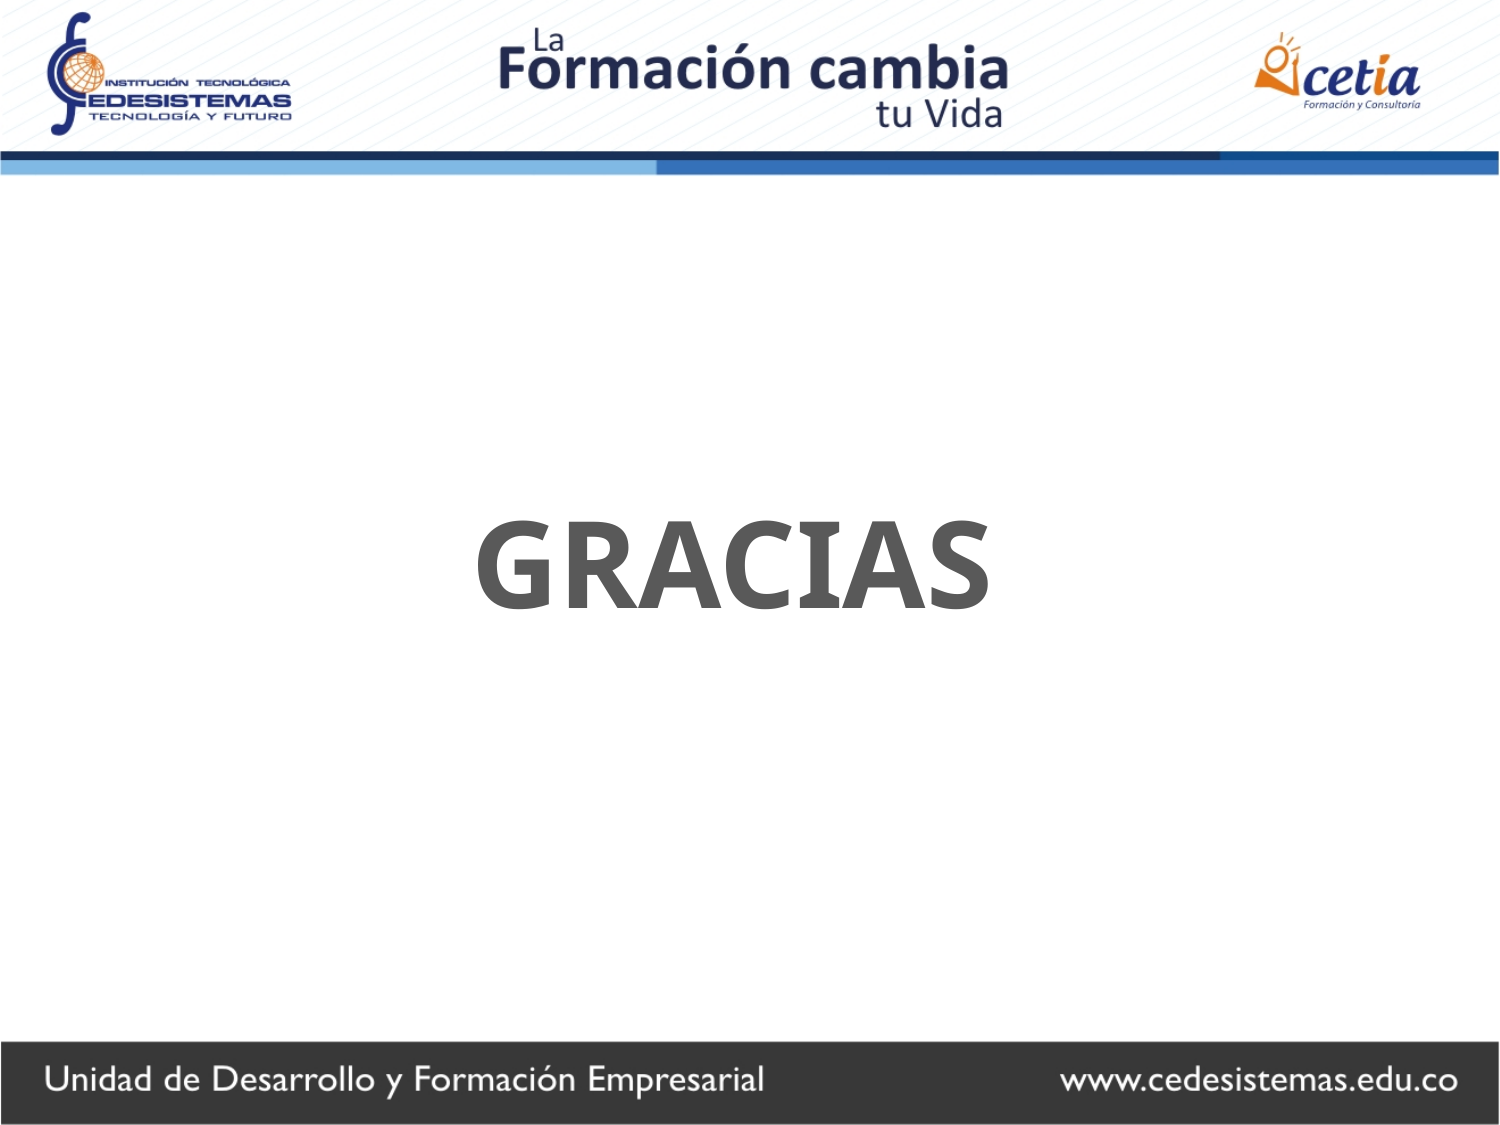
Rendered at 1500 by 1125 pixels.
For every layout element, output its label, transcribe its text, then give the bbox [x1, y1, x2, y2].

text_box GRACIAS [430, 479, 1034, 622]
picture [0, 0, 1500, 1125]
